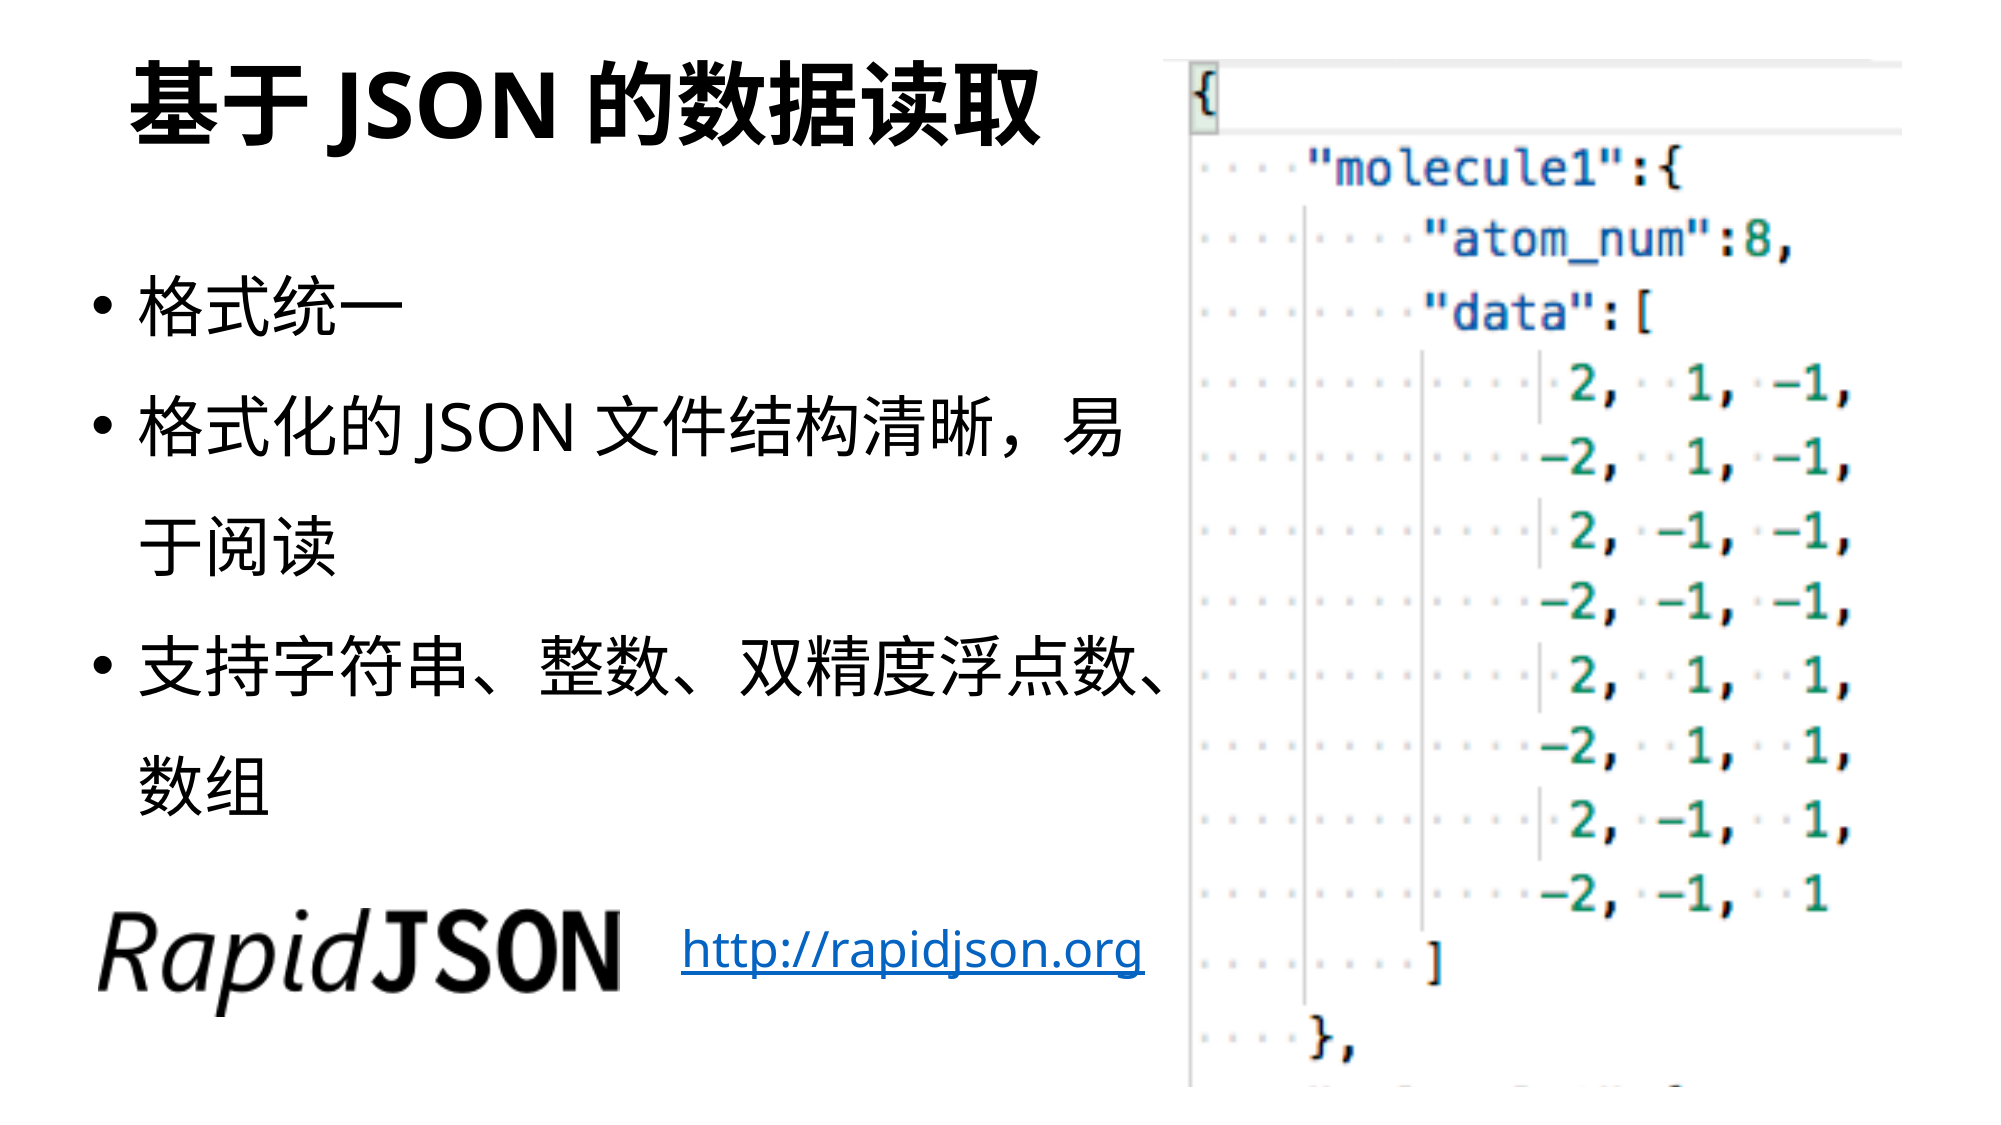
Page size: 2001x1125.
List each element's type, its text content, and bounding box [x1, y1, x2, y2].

title 基于JSON的数据读取 [113, 0, 1839, 217]
text_box http://rapidjson.org [666, 910, 1160, 1054]
text_box 格式统一 格式化的JSON文件结构清晰，易于阅读 支持字符串、整数、双精度浮点数、数组 [76, 217, 1163, 832]
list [1163, 59, 1902, 1087]
picture [98, 908, 620, 1017]
